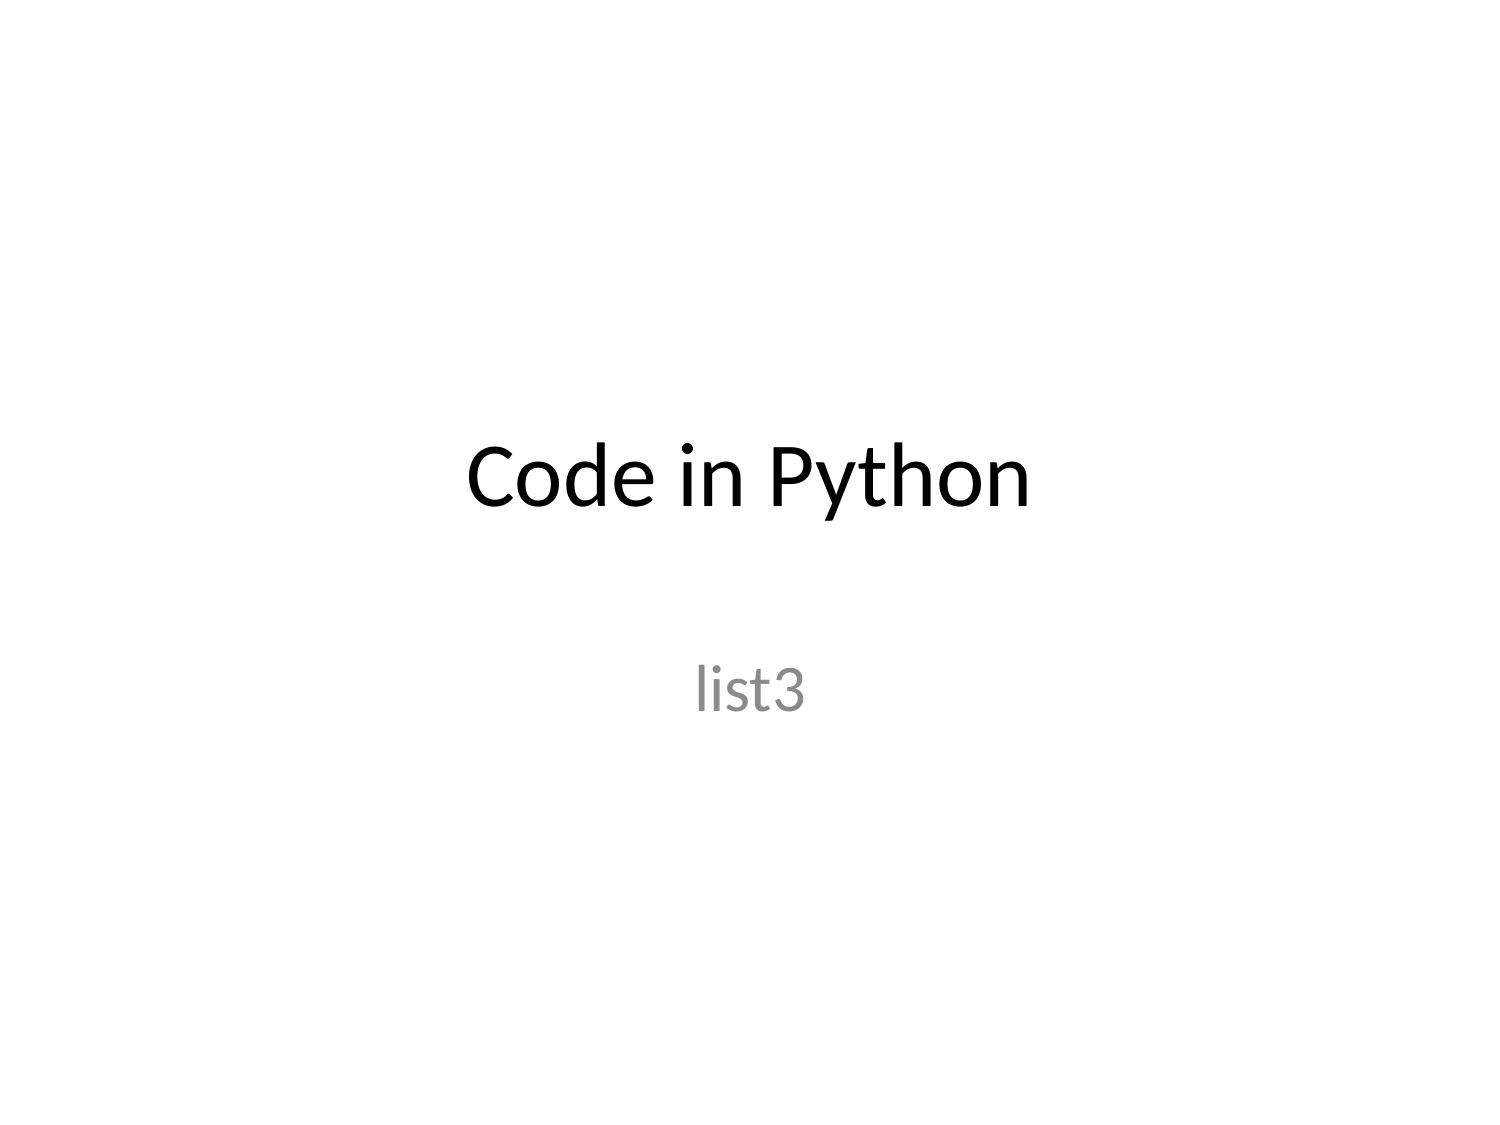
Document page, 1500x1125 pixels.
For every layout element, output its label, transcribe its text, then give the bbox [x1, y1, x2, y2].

subtitle list3 [225, 637, 1275, 925]
title Code in Python [112, 349, 1388, 591]
